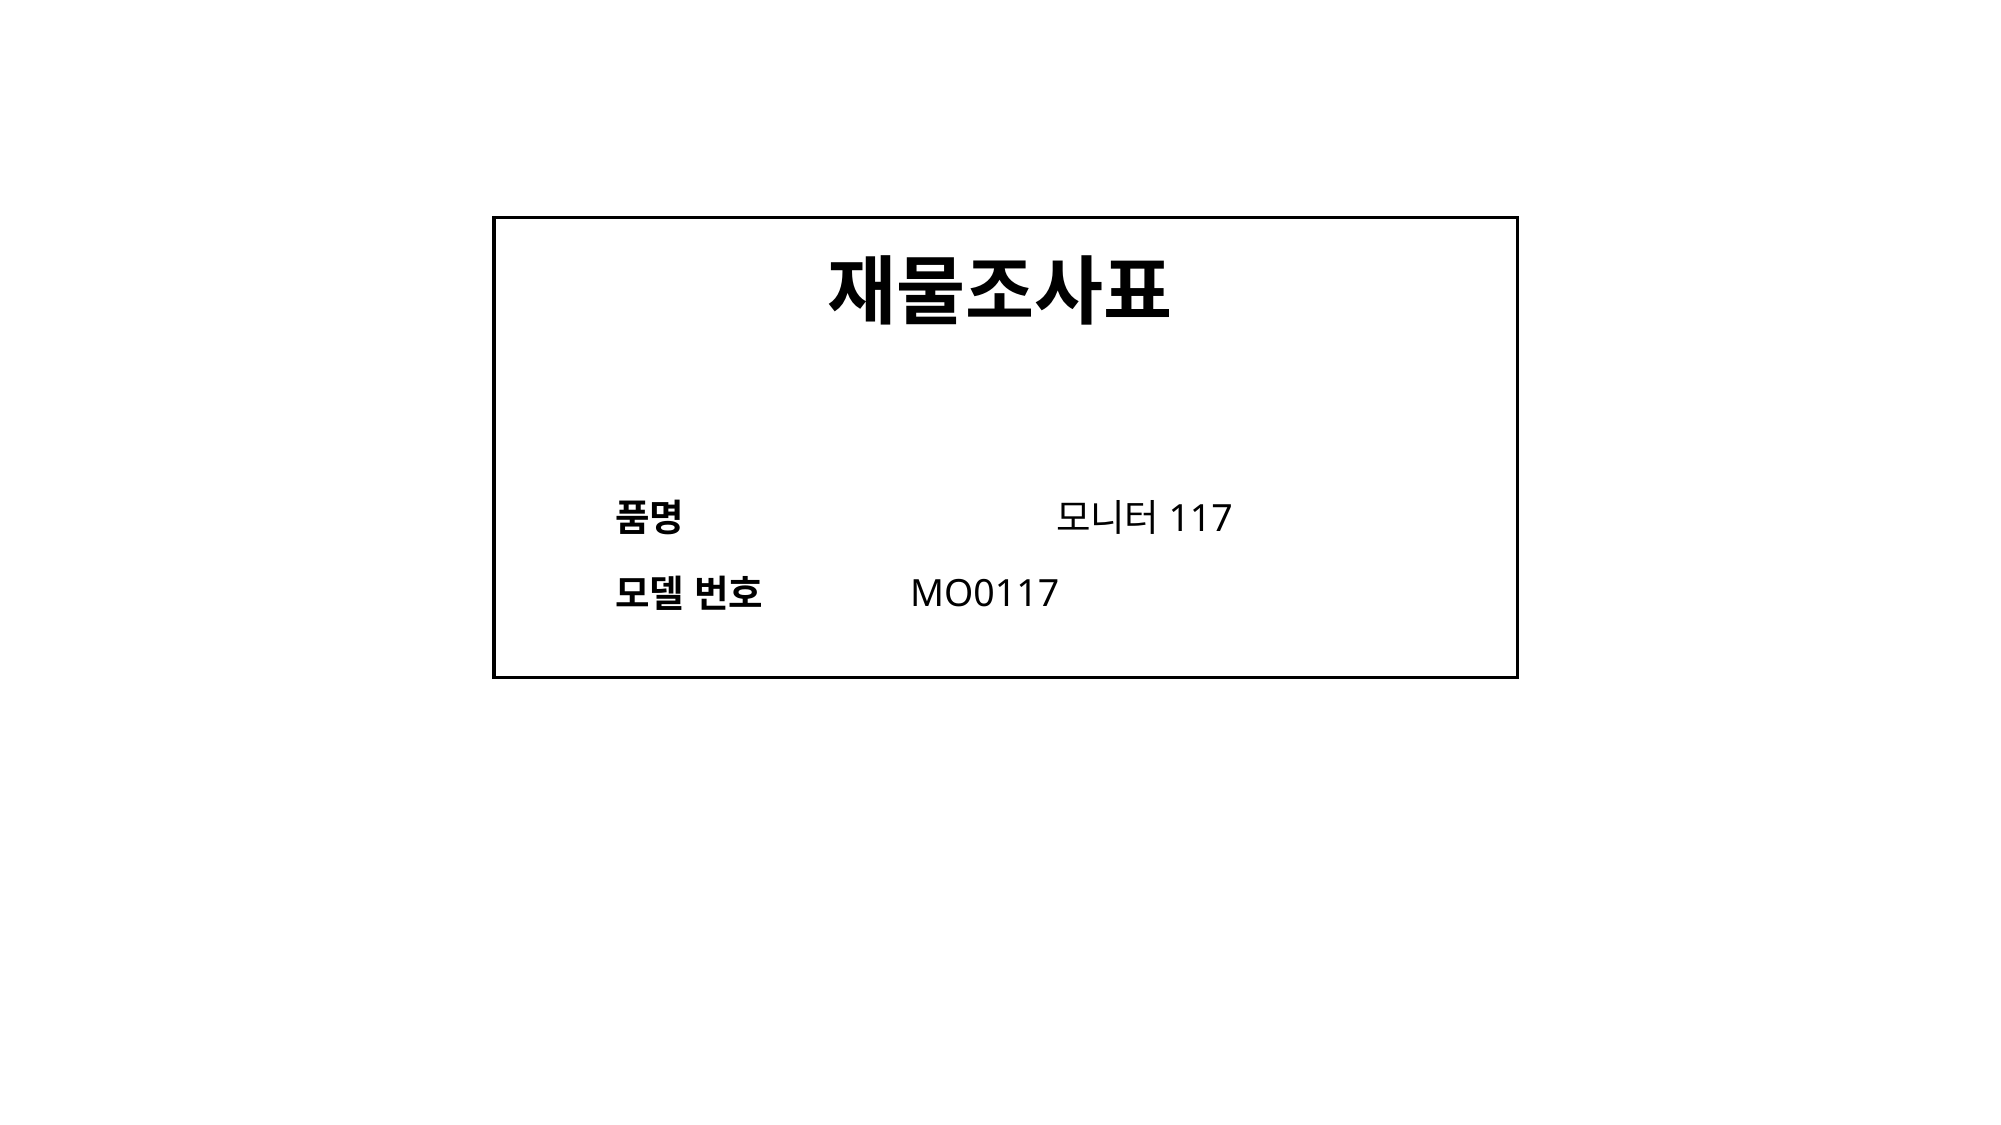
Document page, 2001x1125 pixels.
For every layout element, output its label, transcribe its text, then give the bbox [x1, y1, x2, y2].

text_box 재물조사표 [812, 235, 1188, 341]
text_box [492, 216, 1519, 679]
text_box MO0117 [895, 561, 1394, 622]
text_box 모니터117 [1041, 486, 1249, 547]
text_box 모델 번호 [600, 562, 820, 623]
text_box 품명 [600, 486, 820, 547]
